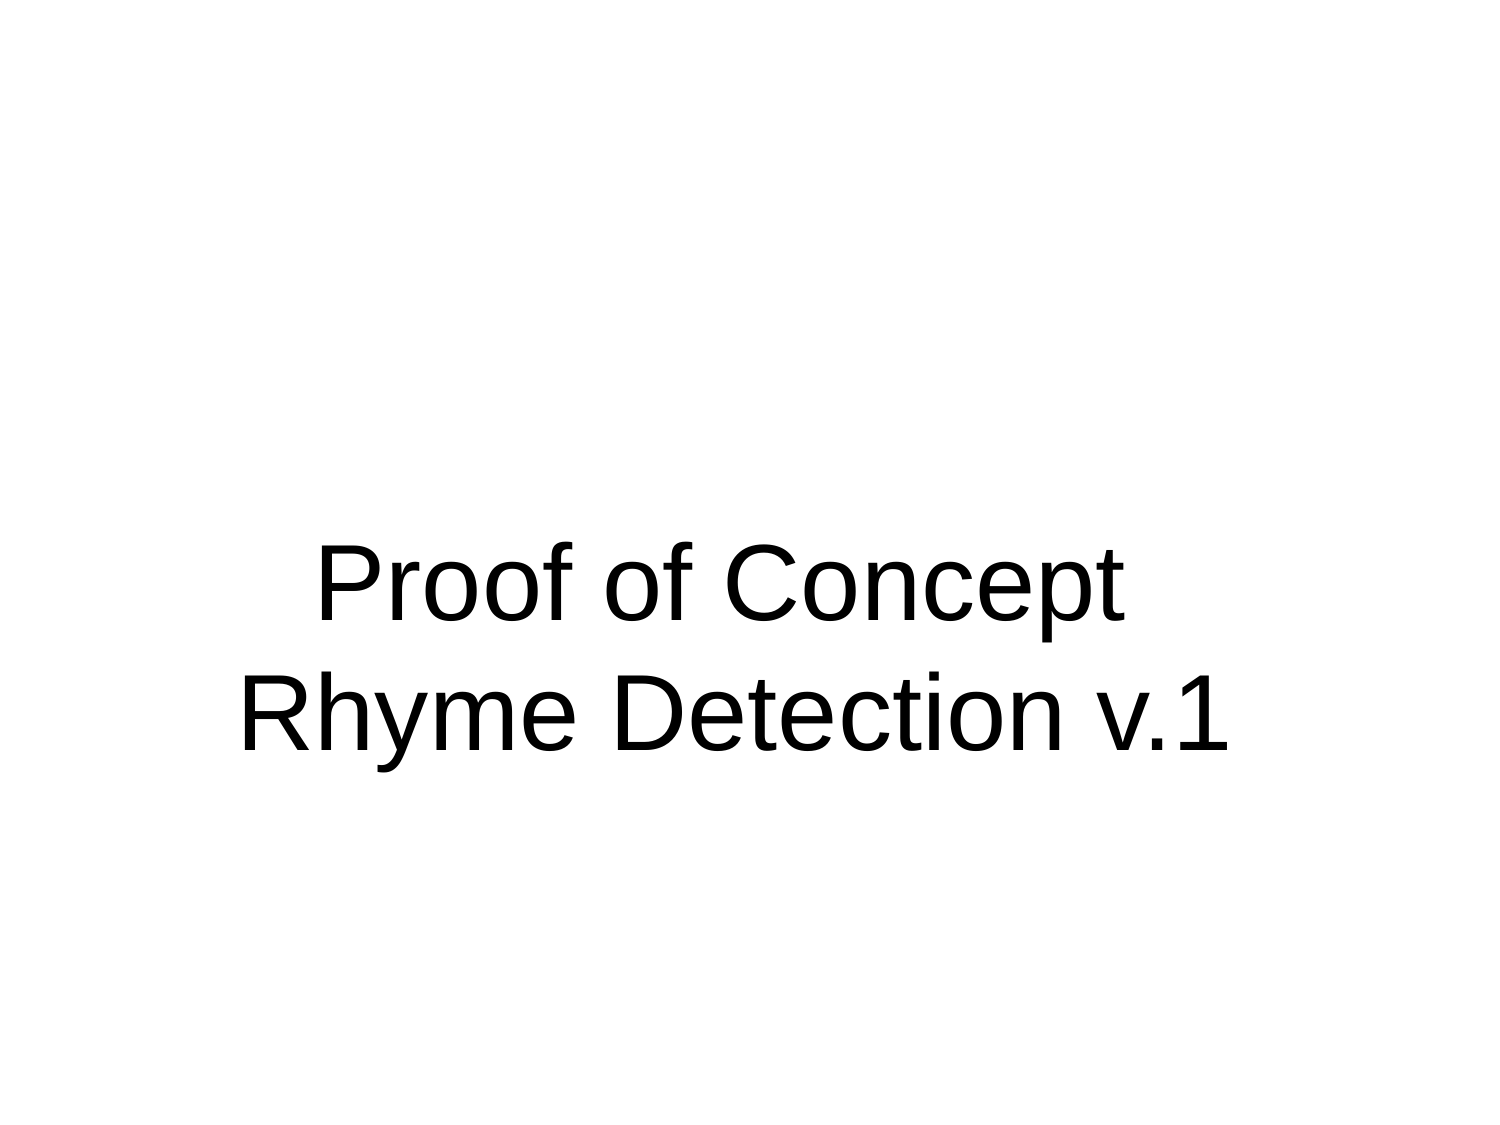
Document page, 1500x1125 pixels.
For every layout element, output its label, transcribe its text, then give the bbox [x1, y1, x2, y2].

title Proof of Concept Rhyme Detection v.1 [51, 447, 1449, 787]
